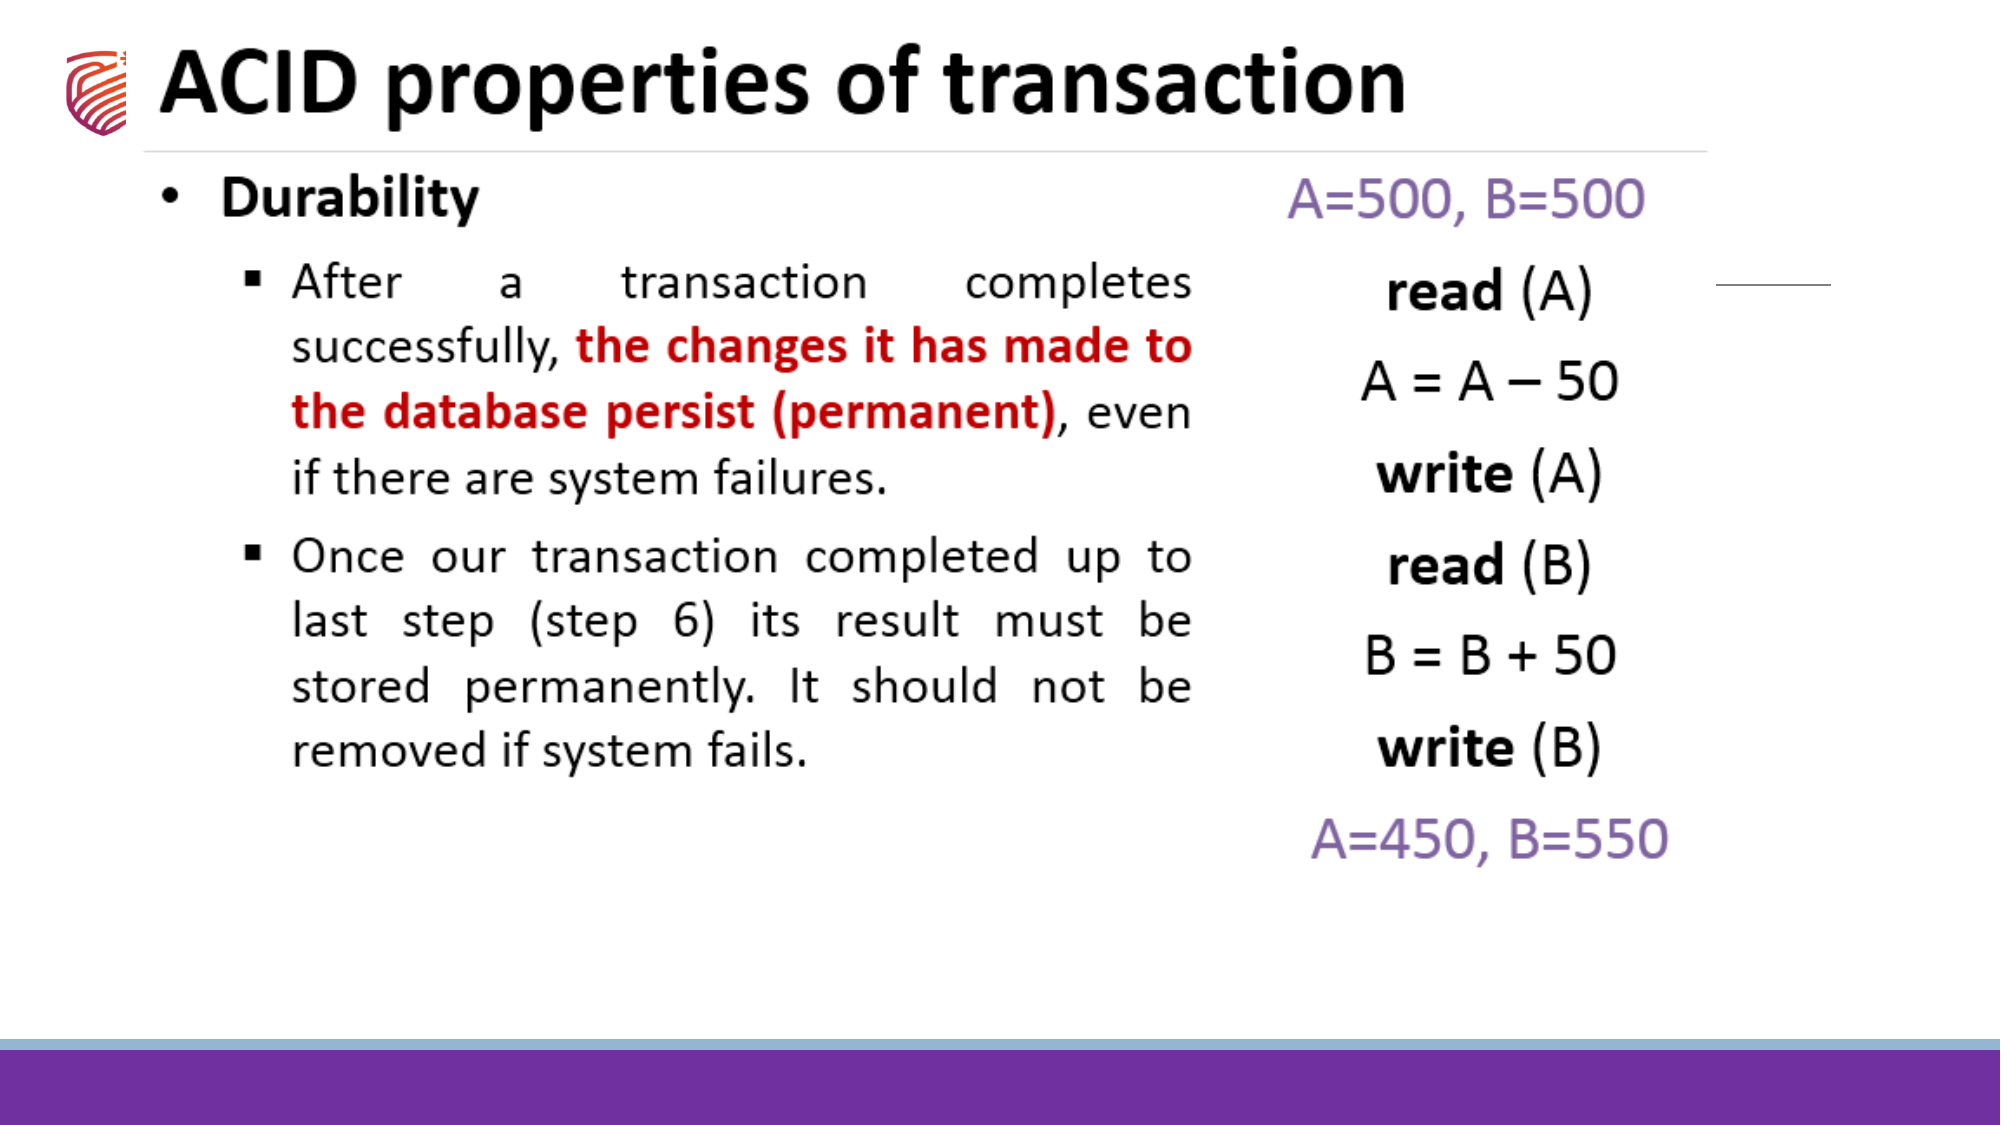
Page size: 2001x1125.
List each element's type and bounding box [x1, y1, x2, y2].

picture [28, 5, 1716, 997]
